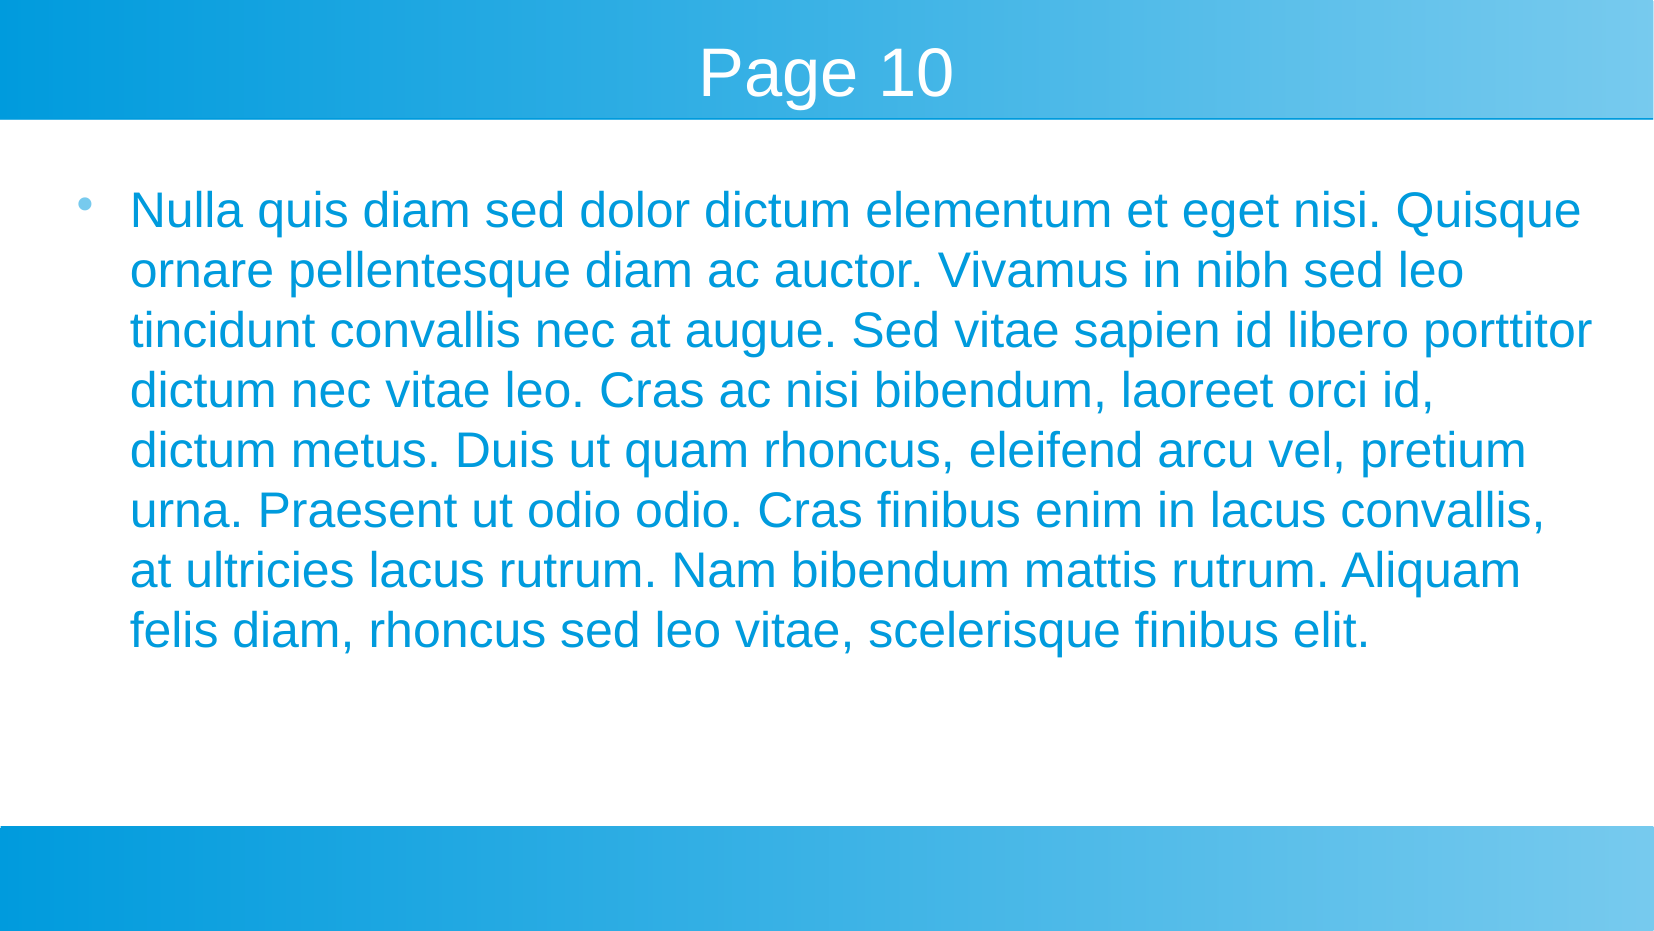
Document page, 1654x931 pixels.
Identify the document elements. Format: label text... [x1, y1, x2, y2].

text_box Page 10 [58, 29, 1595, 108]
text_box Nulla quis diam sed dolor dictum elementum et eget nisi. Quisque ornare pellentesque diam ac auctor. Vivamus in nibh sed leo tincidunt convallis nec at augue. Sed vitae sapien id libero porttitor dictum nec vitae leo. Cras ac nisi bibendum, laoreet orci id, dictum metus. Duis ut quam rhoncus, eleifend arcu vel, pretium urna. Praesent ut odio odio. Cras finibus enim in lacus convallis, at ultricies lacus rutrum. Nam bibendum mattis rutrum. Aliquam felis diam, rhoncus sed leo vitae, scelerisque finibus elit. [58, 177, 1595, 768]
